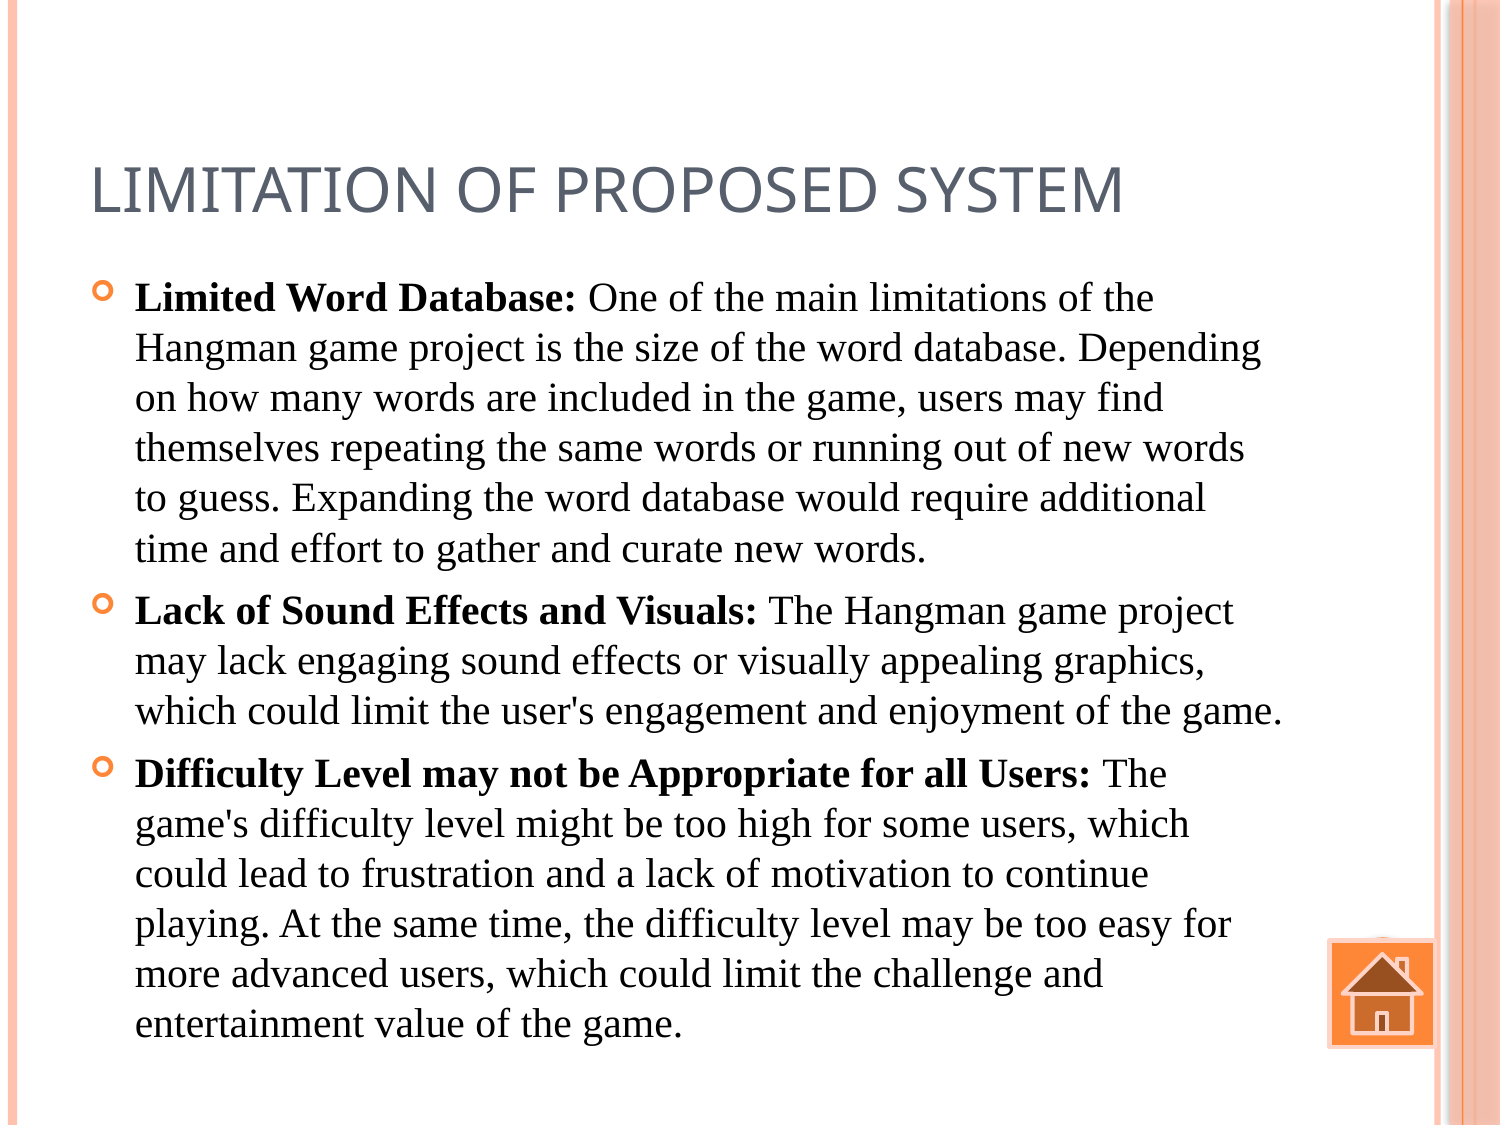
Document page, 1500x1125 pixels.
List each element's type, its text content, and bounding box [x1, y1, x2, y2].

text_box [1327, 938, 1437, 1049]
list Limited Word Database: One of the main limitations of the Hangman game project is the size of the word database. Depending on how many words are included in the game, users may find themselves repeating the same words or running out of new words to guess. Expanding the word database would require additional time and effort to gather and curate new words. Lack of Sound Effects and Visuals: The Hangman game project may lack engaging sound effects or visually appealing graphics, which could limit the user's engagement and enjoyment of the game. Difficulty Level may not be Appropriate for all Users: The game's difficulty level might be too high for some users, which could lead to frustration and a lack of motivation to continue playing. At the same time, the difficulty level may be too easy for more advanced users, which could limit the challenge and entertainment value of the game. [75, 262, 1300, 1125]
title Limitation of Proposed System [75, 45, 1300, 233]
